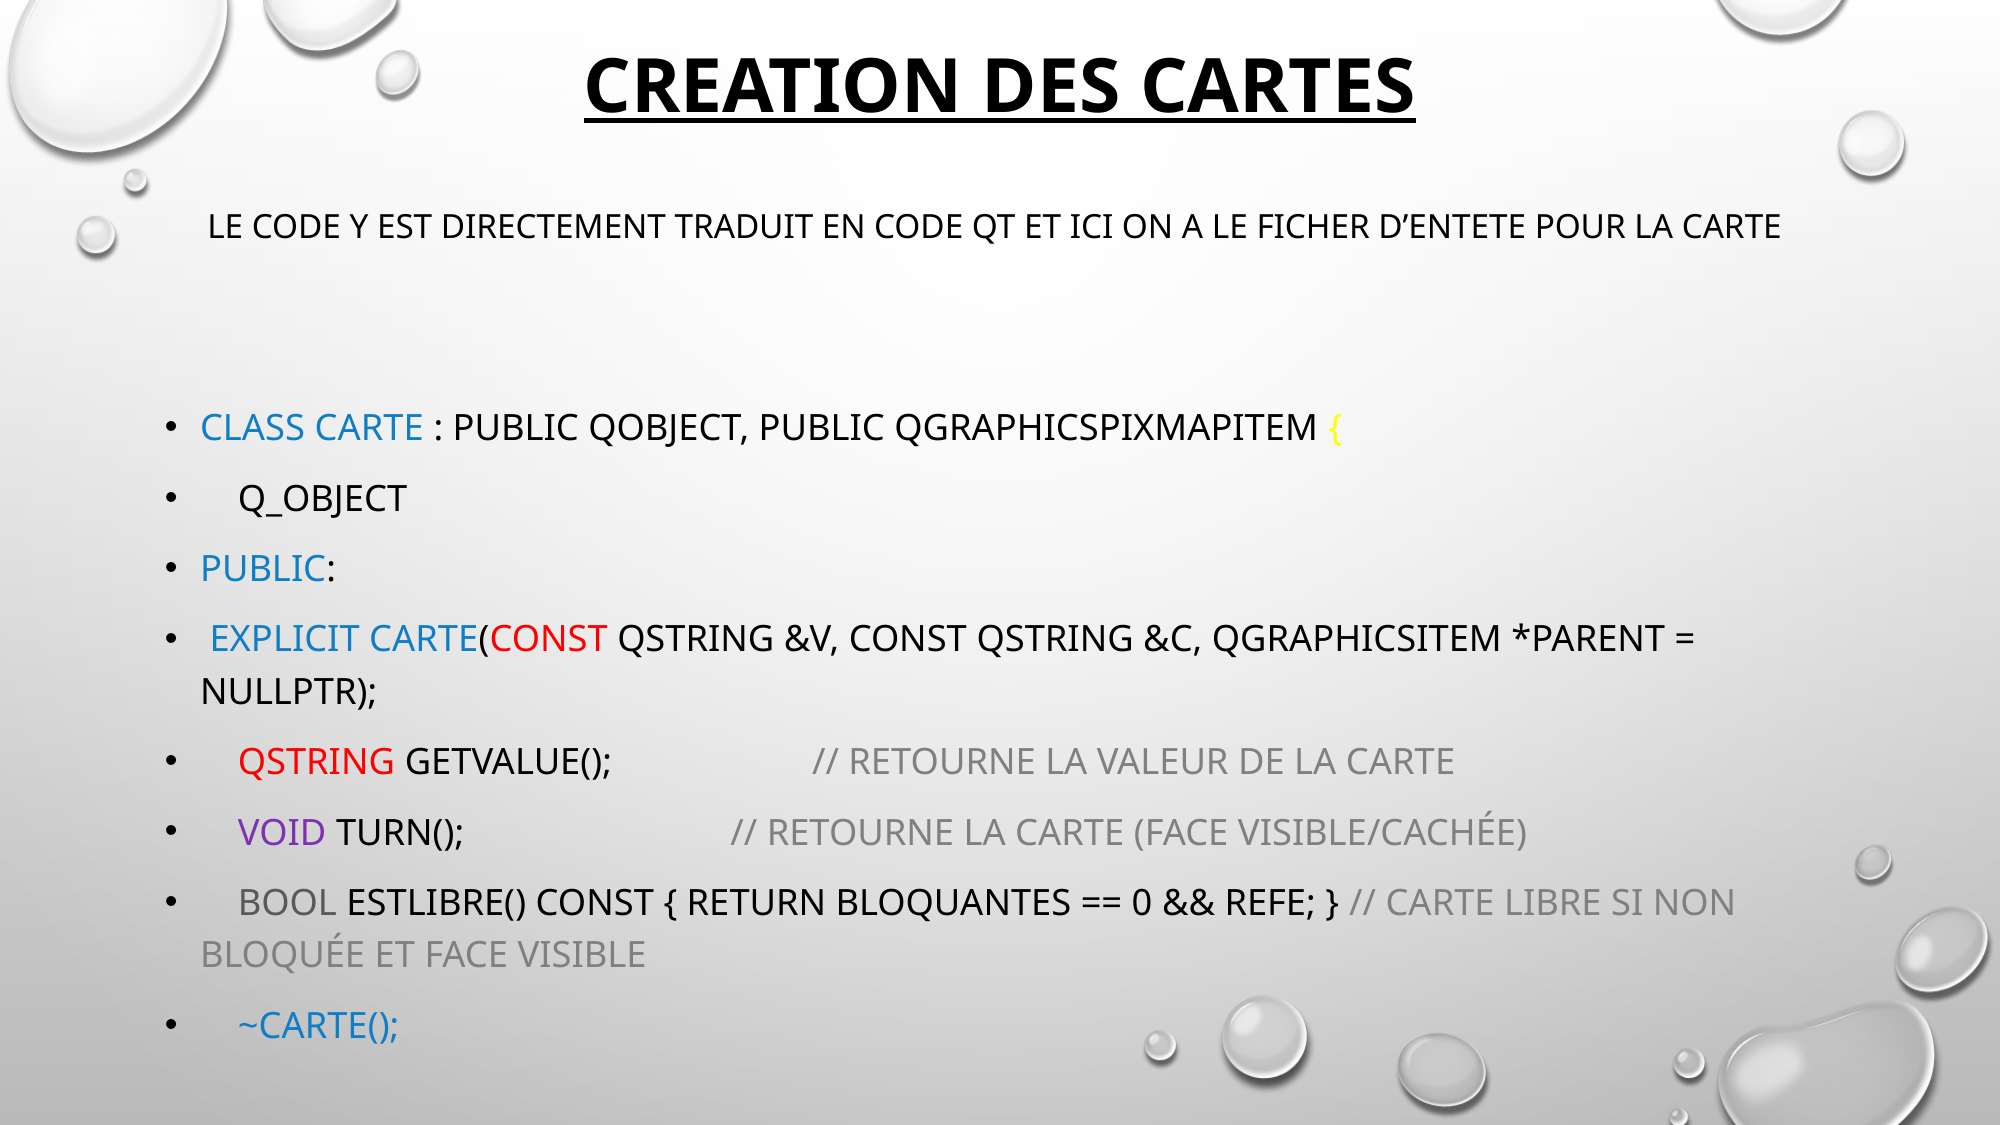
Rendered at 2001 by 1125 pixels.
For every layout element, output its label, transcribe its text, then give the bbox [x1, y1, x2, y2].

picture [0, 0, 2000, 1125]
title CREATION DES CARTES LE CODE Y EST DIRECTEMENT TRADUIT EN CODE QT et ici on a le ficher d’entete pour la carte [149, 19, 1851, 364]
list class Carte : public QObject, public QGraphicsPixmapItem { Q_OBJECT public: explicit Carte(const QString &v, const QString &c, QGraphicsItem *parent = nullptr); QString getvalue(); // Retourne la valeur de la carte void turn(); // Retourne la carte (face visible/cachée) bool estLibre() const { return bloquantes == 0 && refe; } // Carte libre si non bloquée et face visible ~Carte(); [149, 388, 1850, 1057]
